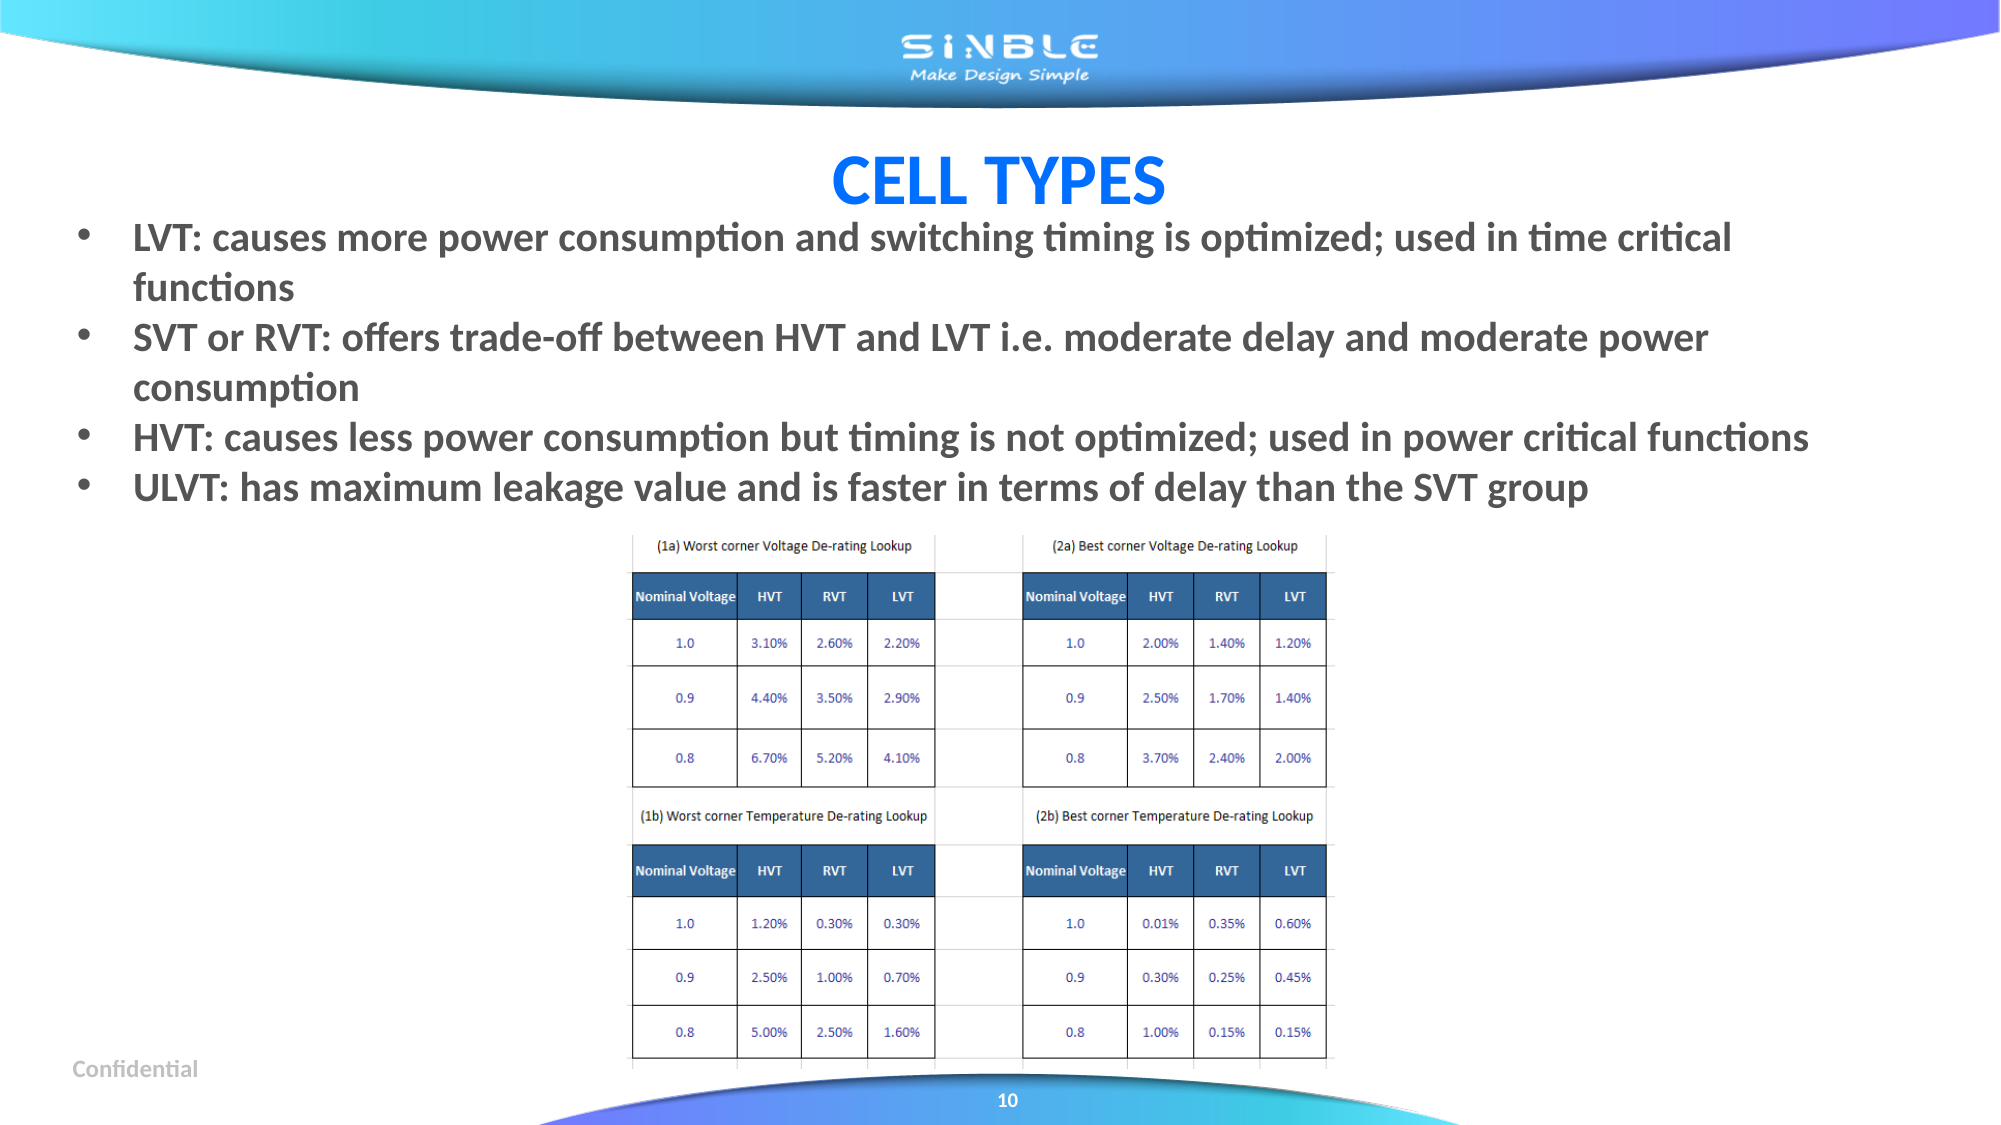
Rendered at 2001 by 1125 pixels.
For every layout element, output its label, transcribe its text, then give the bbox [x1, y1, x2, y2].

picture [539, 1073, 1460, 1125]
text_box LVT: causes more power consumption and switching timing is optimized; used in time critical functions SVT or RVT: offers trade-off between HVT and LVT i.e. moderate delay and moderate power consumption HVT: causes less power consumption but timing is not optimized; used in power critical functions ULVT: has maximum leakage value and is faster in terms of delay than the SVT group [62, 202, 1876, 575]
title CELL TYPES [470, 124, 1530, 253]
picture [627, 535, 1335, 1069]
picture [0, 0, 2000, 109]
